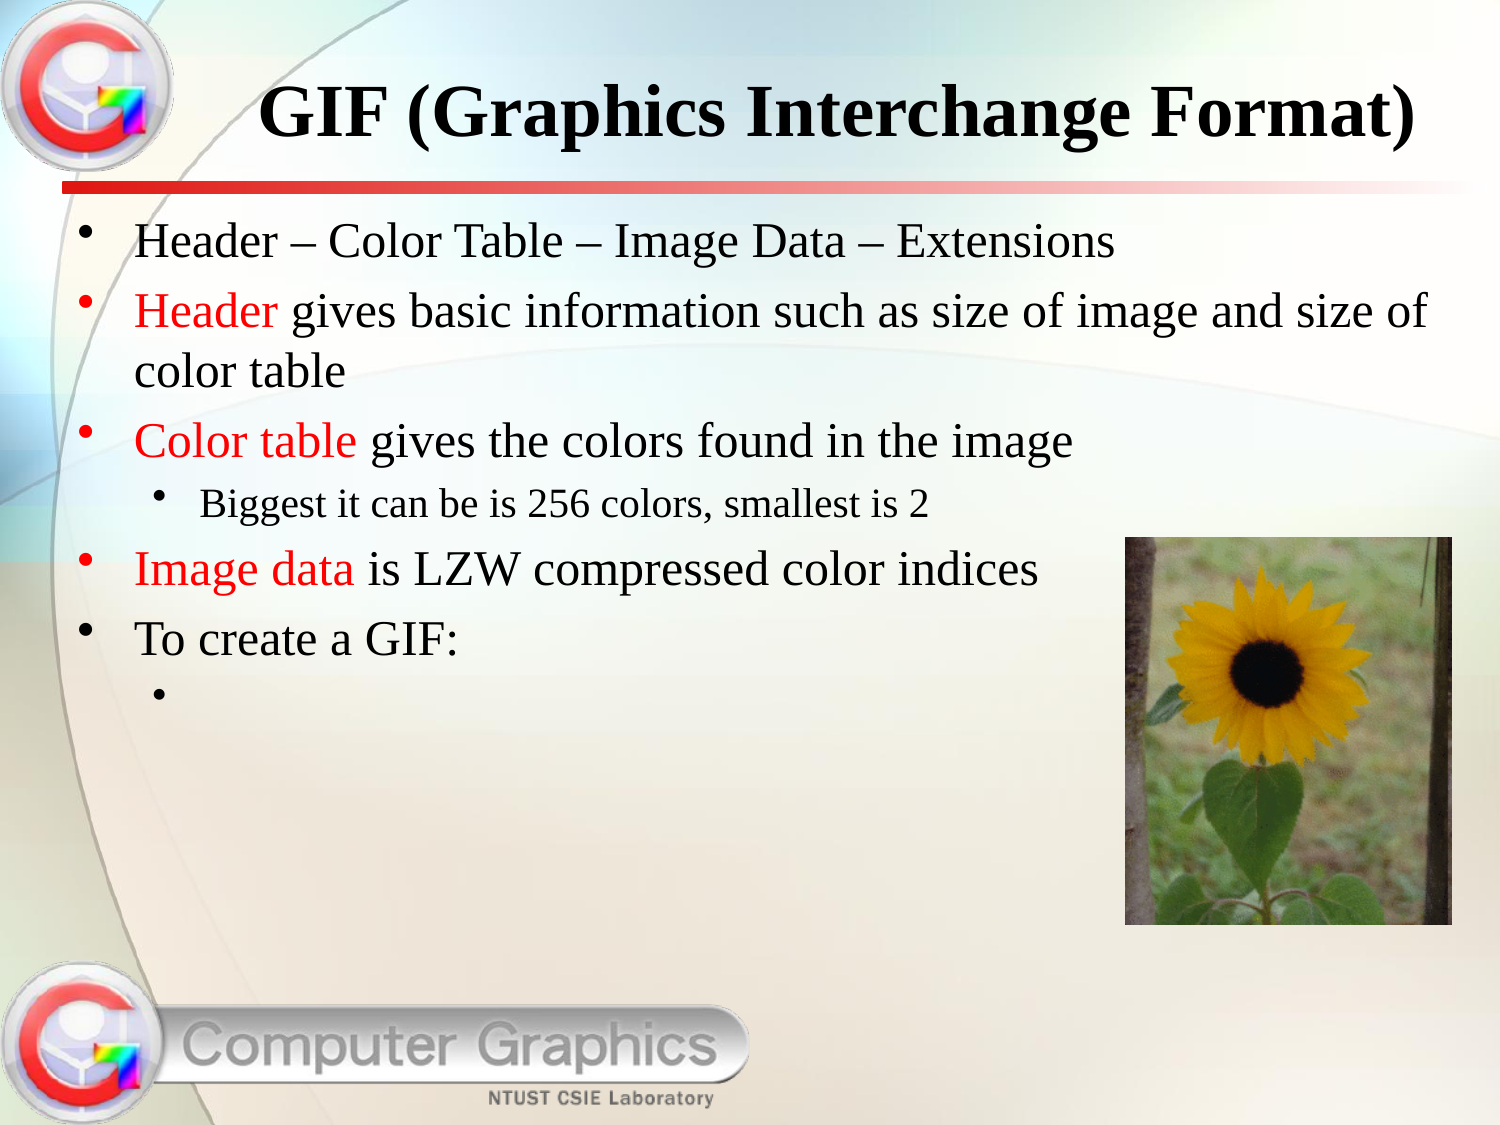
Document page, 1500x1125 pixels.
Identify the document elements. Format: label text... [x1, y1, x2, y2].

picture [0, 0, 1500, 1125]
list Header – Color Table – Image Data – Extensions Header gives basic information such as size of image and size of color table Color table gives the colors found in the image Biggest it can be is 256 colors, smallest is 2 Image data is LZW compressed color indices To create a GIF: [62, 200, 1463, 1000]
title GIF (Graphics Interchange Format) [212, 24, 1463, 188]
